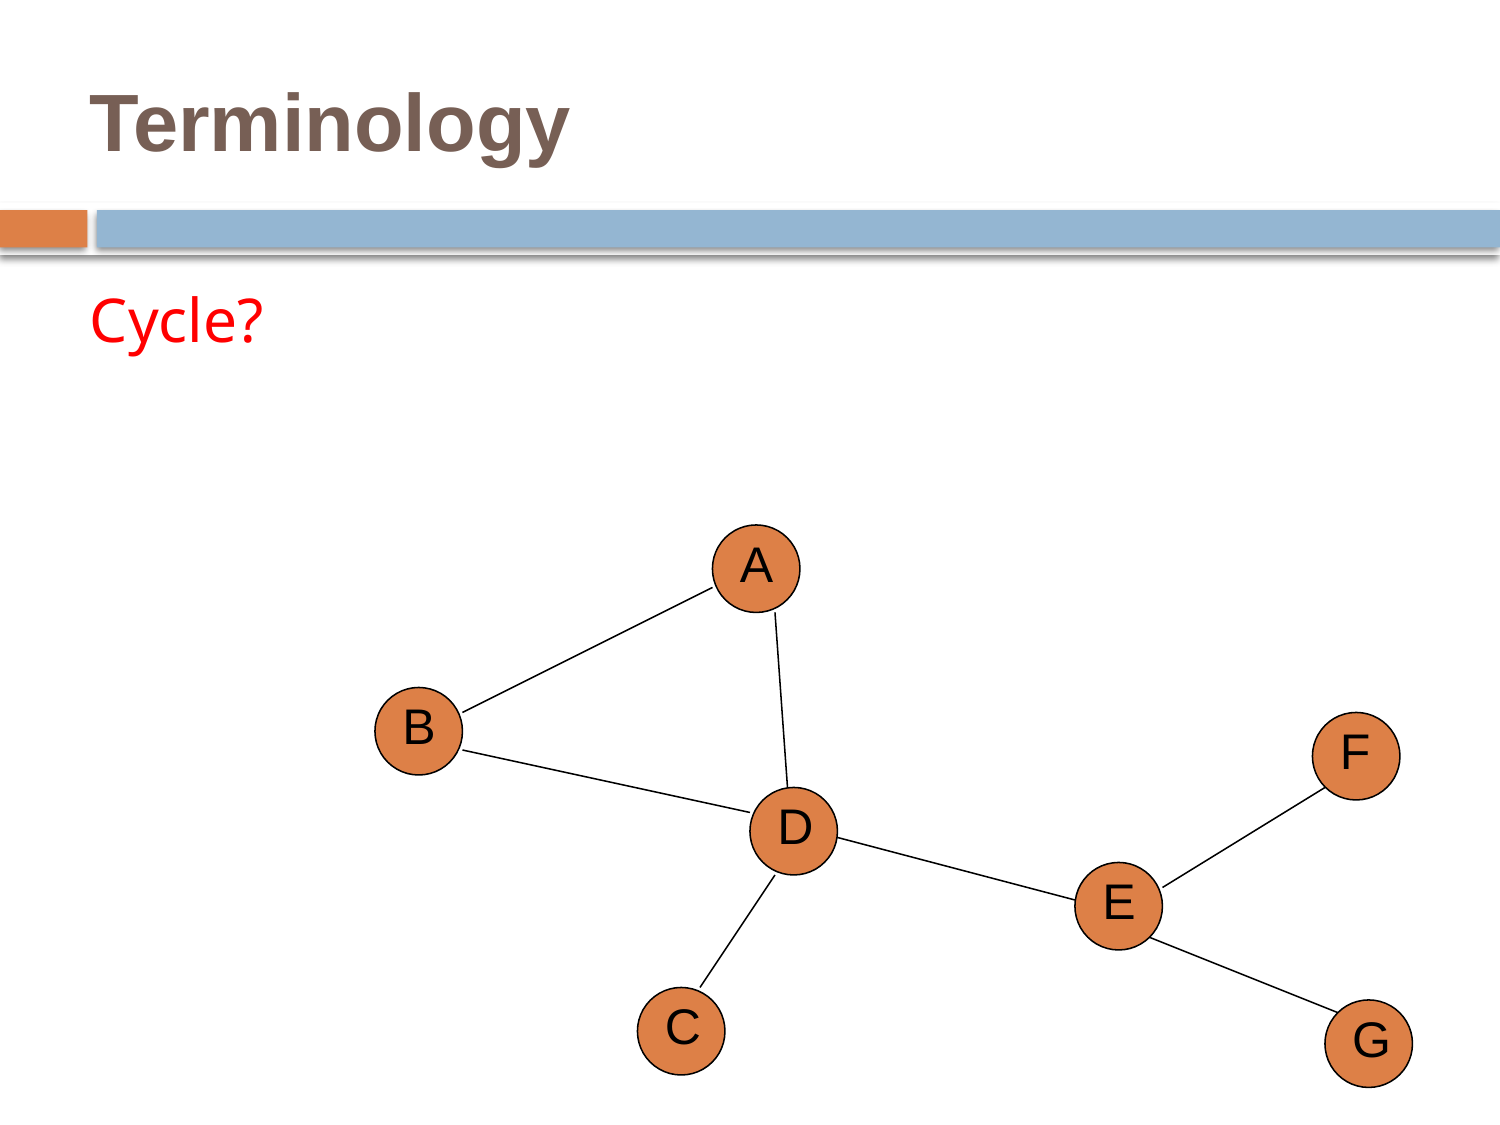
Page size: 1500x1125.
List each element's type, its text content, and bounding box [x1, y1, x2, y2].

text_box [374, 687, 463, 776]
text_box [637, 987, 726, 1076]
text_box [1074, 862, 1163, 951]
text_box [1324, 999, 1413, 1088]
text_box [1312, 712, 1401, 801]
text_box Cycle? [74, 275, 1425, 450]
text_box Terminology [75, 0, 1313, 175]
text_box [712, 524, 801, 613]
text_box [749, 787, 838, 876]
